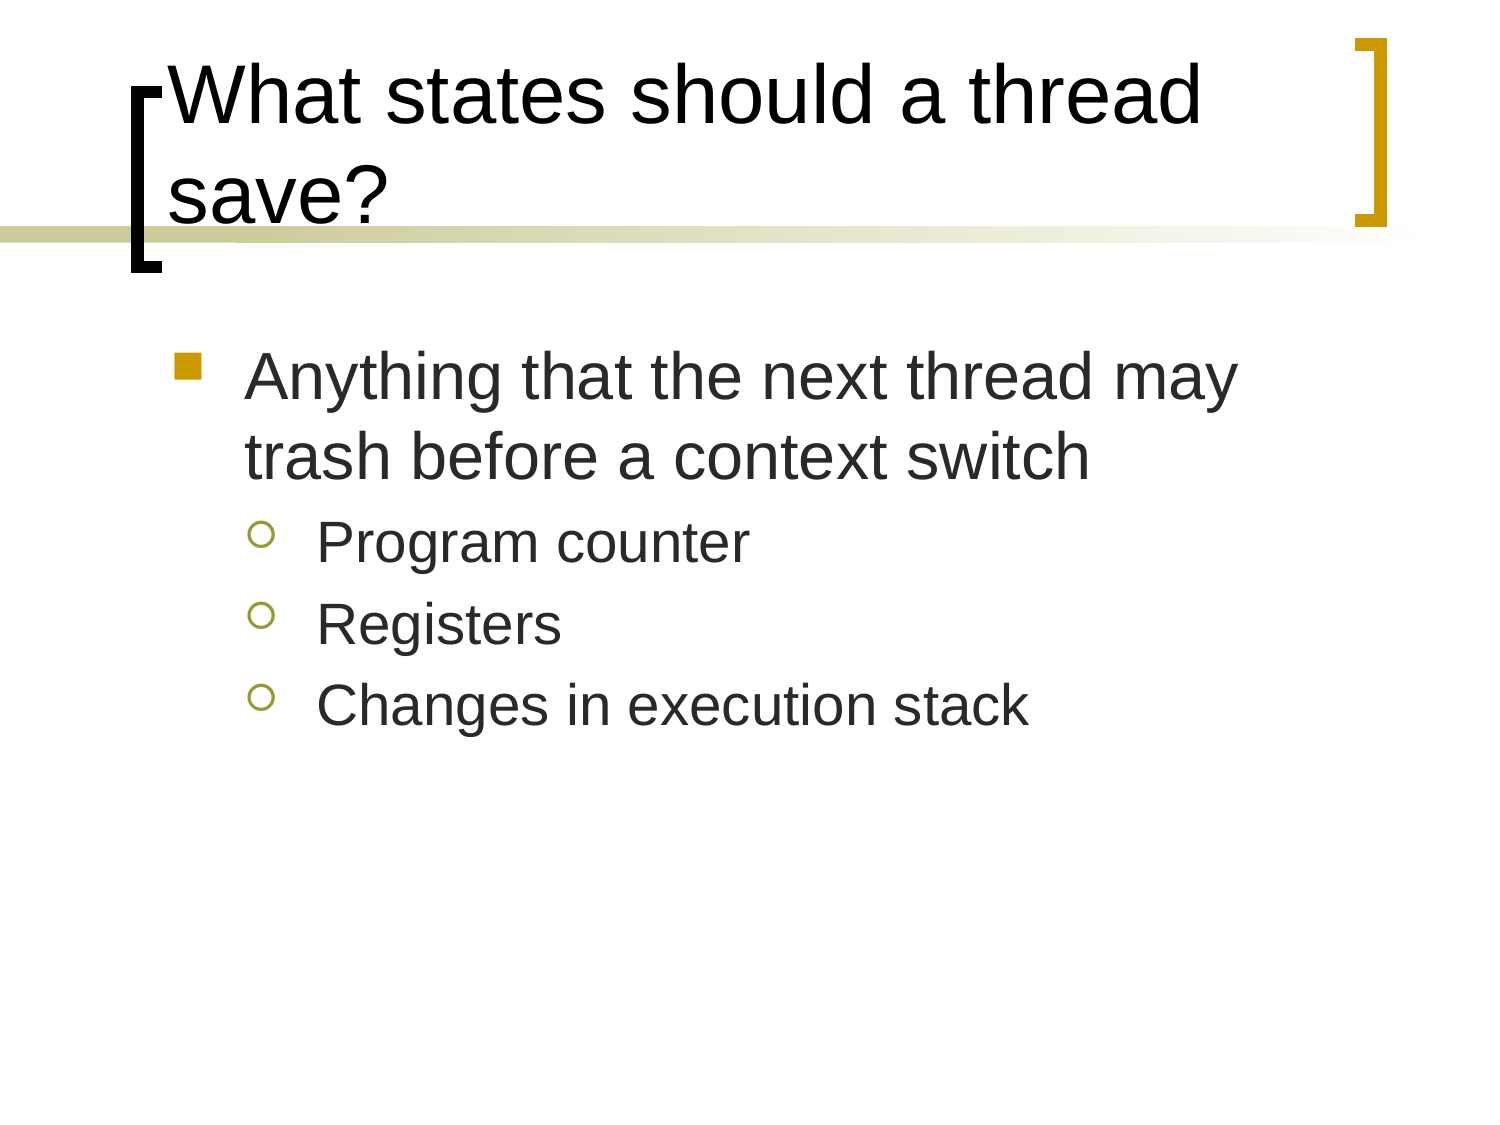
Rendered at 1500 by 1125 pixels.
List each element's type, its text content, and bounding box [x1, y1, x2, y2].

list Anything that the next thread may trash before a context switch Program counter Registers Changes in execution stack [155, 324, 1413, 1000]
title What states should a thread save? [152, 15, 1328, 248]
